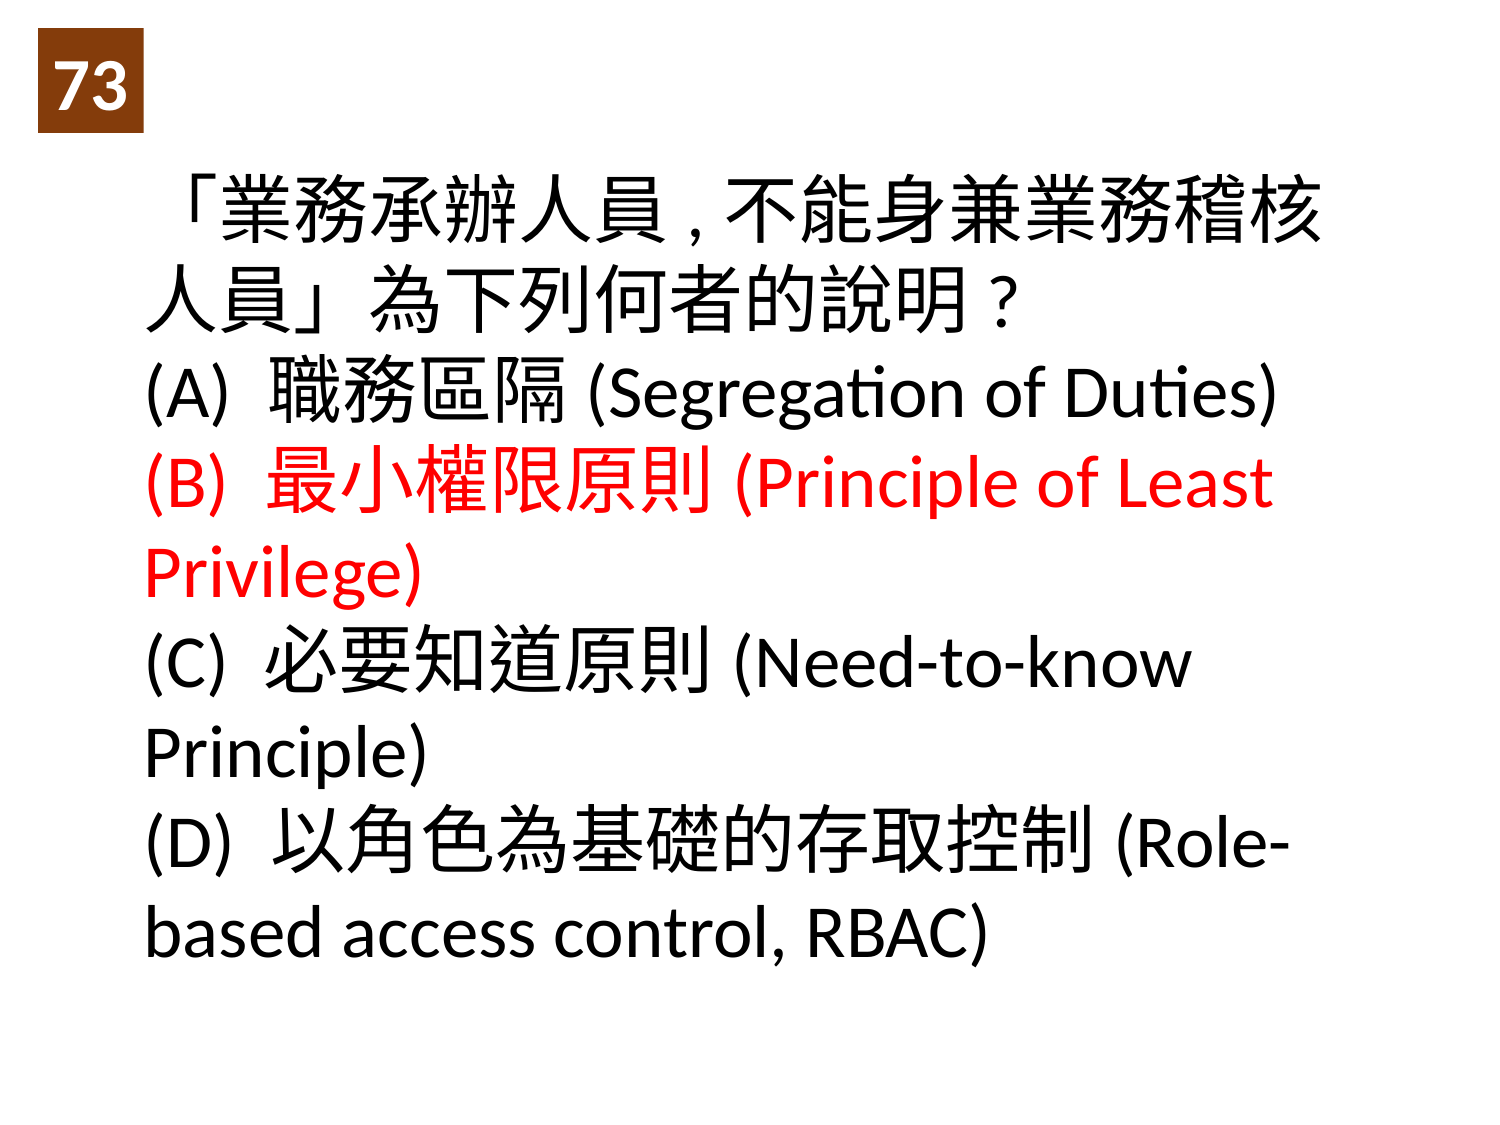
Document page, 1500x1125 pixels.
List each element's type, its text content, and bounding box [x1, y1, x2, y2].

text_box 73 [38, 28, 144, 133]
text_box 「業務承辦人員,不能身兼業務稽核人員」為下列何者的說明? (A) 職務區隔(Segregation of Duties) (B) 最小權限原則(Principle of Least Privilege) (C) 必要知道原則(Need-to-know Principle) (D) 以角色為基礎的存取控制(Role-based access control, RBAC) [128, 155, 1372, 980]
